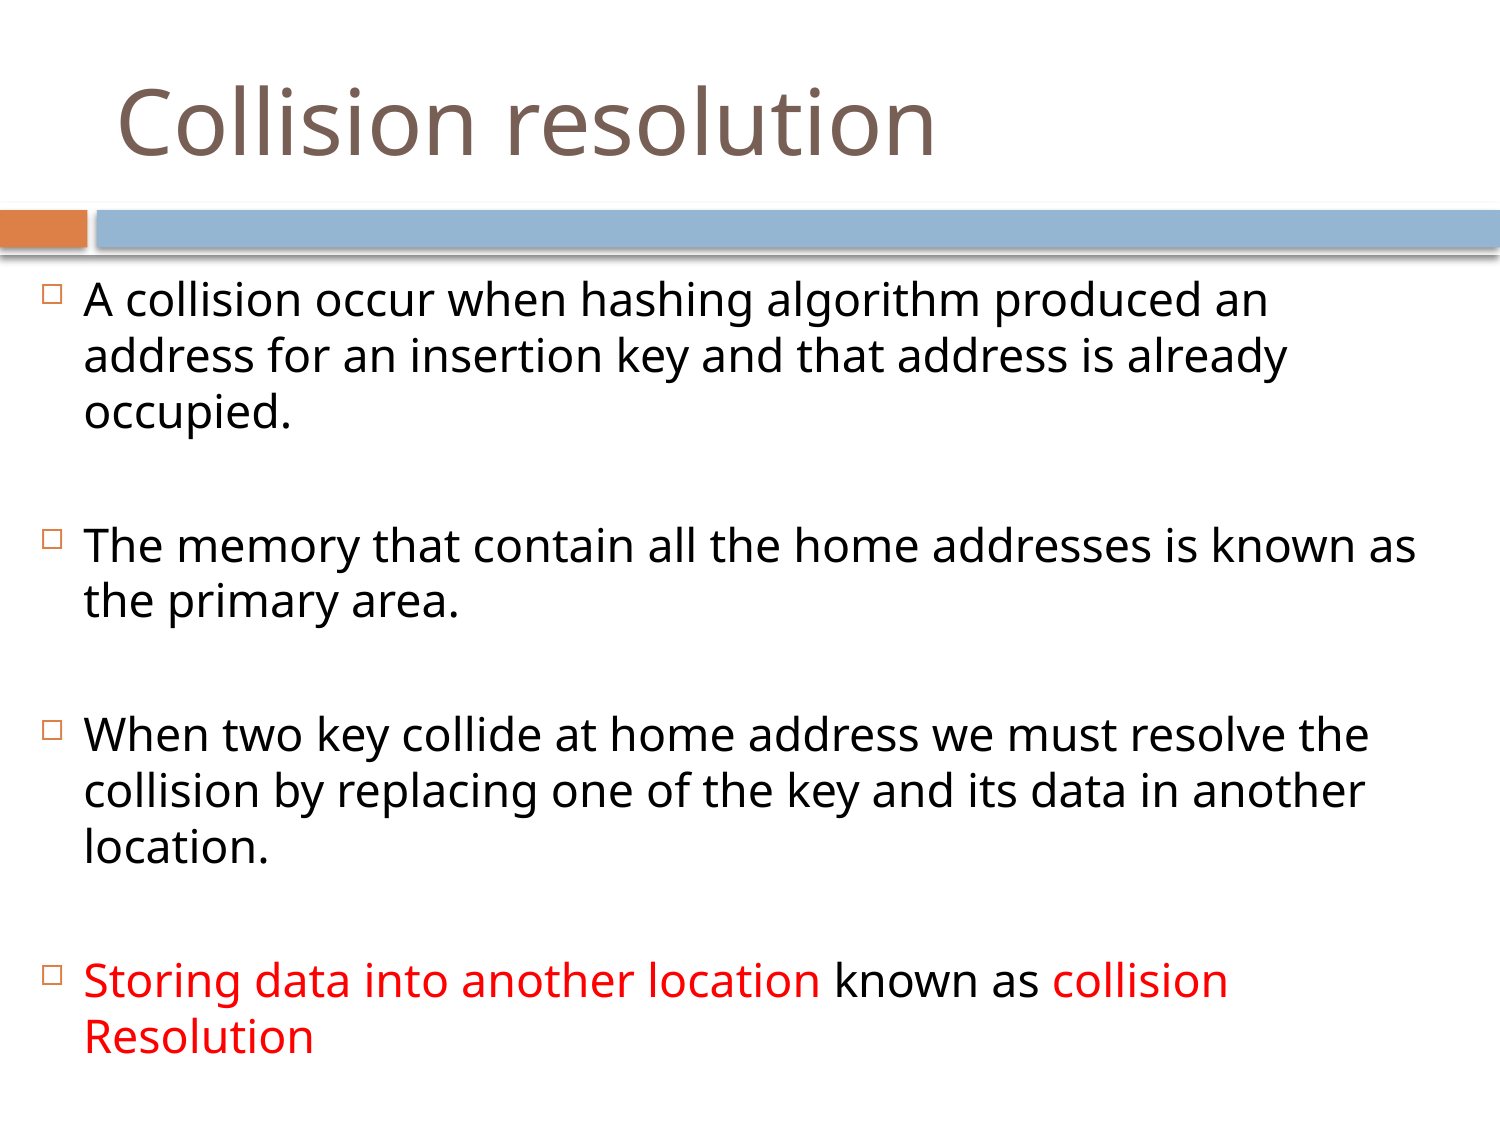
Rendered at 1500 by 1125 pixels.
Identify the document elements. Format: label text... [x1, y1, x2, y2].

title Collision resolution [100, 37, 1438, 200]
list A collision occur when hashing algorithm produced an address for an insertion key and that address is already occupied. The memory that contain all the home addresses is known as the primary area. When two key collide at home address we must resolve the collision by replacing one of the key and its data in another location. Storing data into another location known as collision Resolution [24, 262, 1438, 1075]
